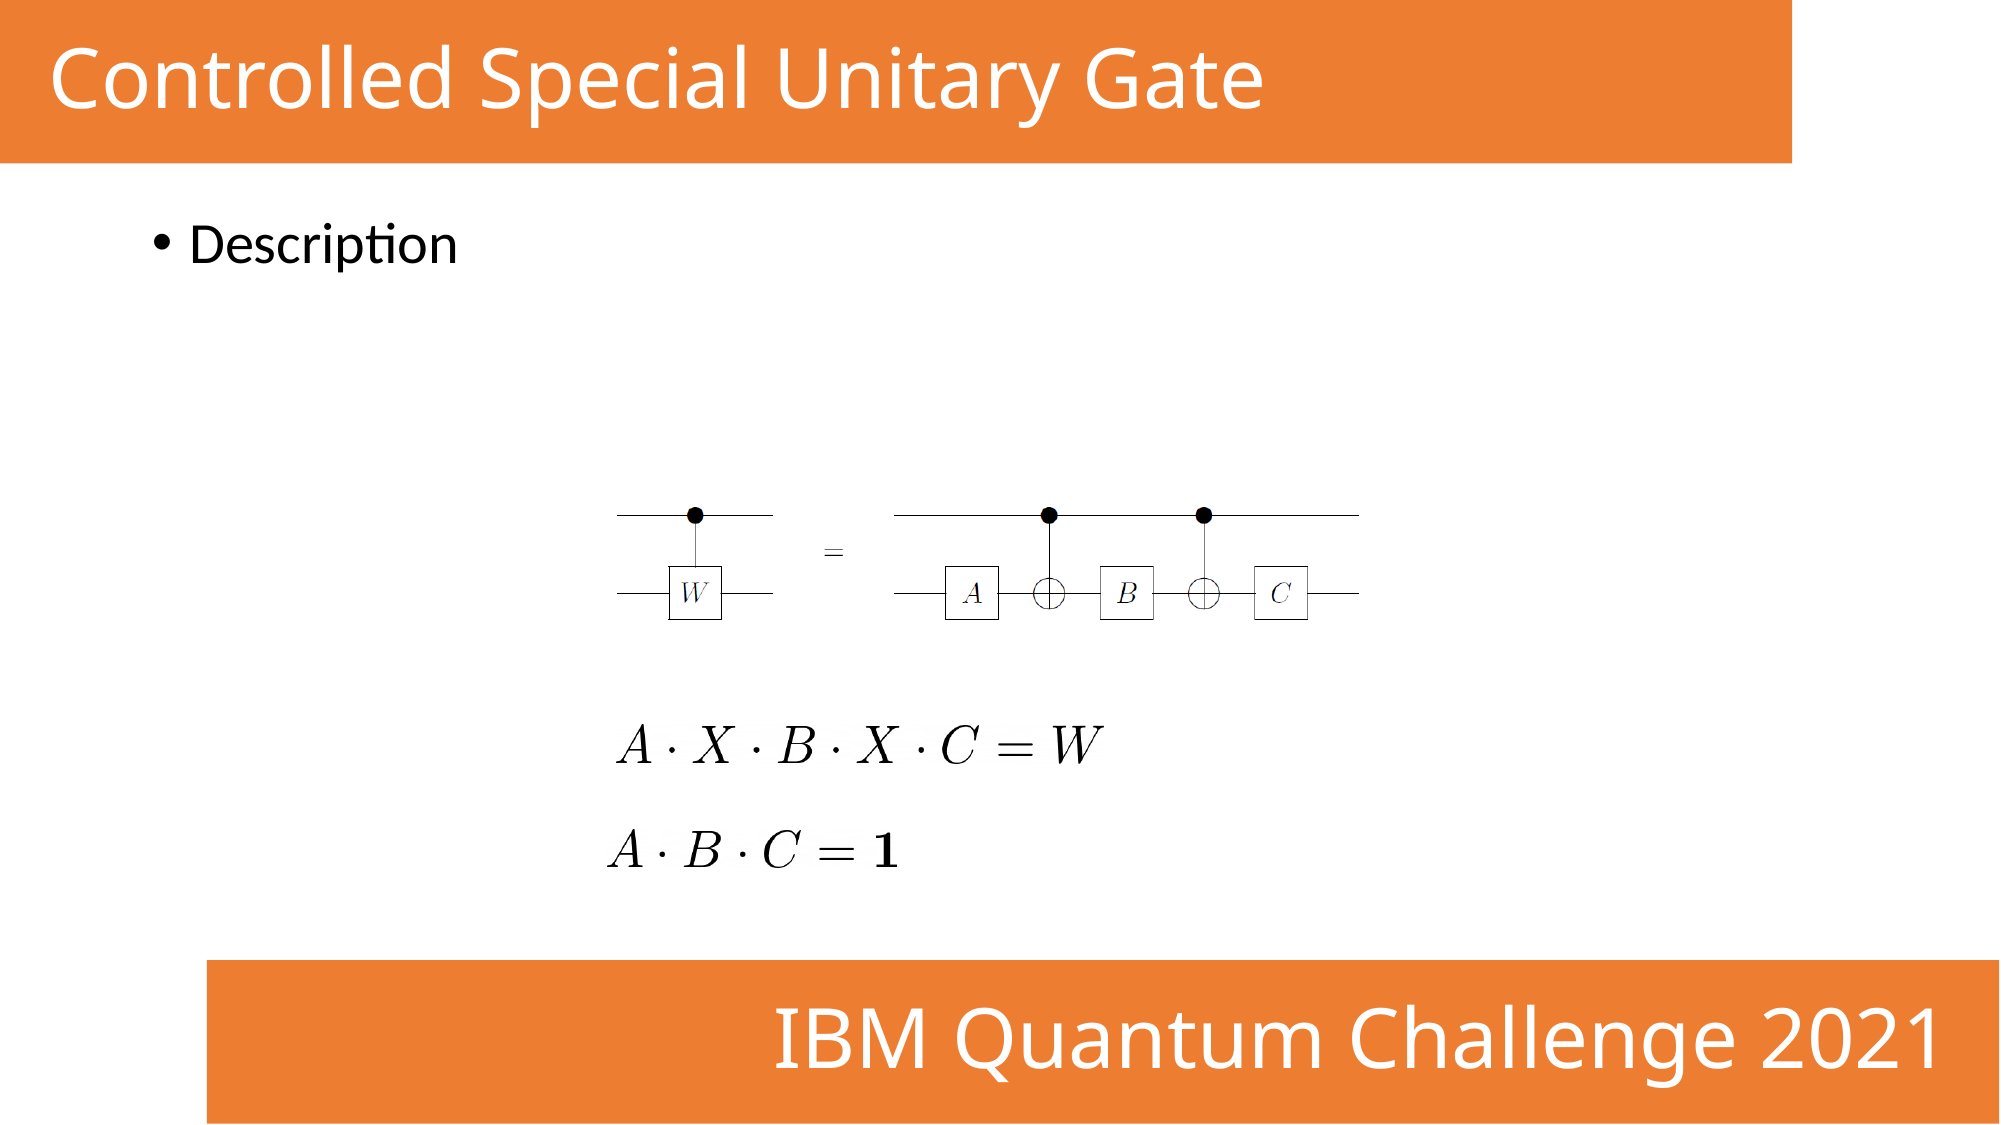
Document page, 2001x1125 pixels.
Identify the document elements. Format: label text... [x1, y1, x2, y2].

list IBM Quantum Challenge 2021 [240, 983, 1966, 1101]
title Controlled Special Unitary Gate [33, 23, 1759, 140]
picture [574, 464, 1426, 661]
list Description [136, 205, 1862, 920]
picture [606, 829, 897, 868]
picture [614, 724, 1104, 764]
